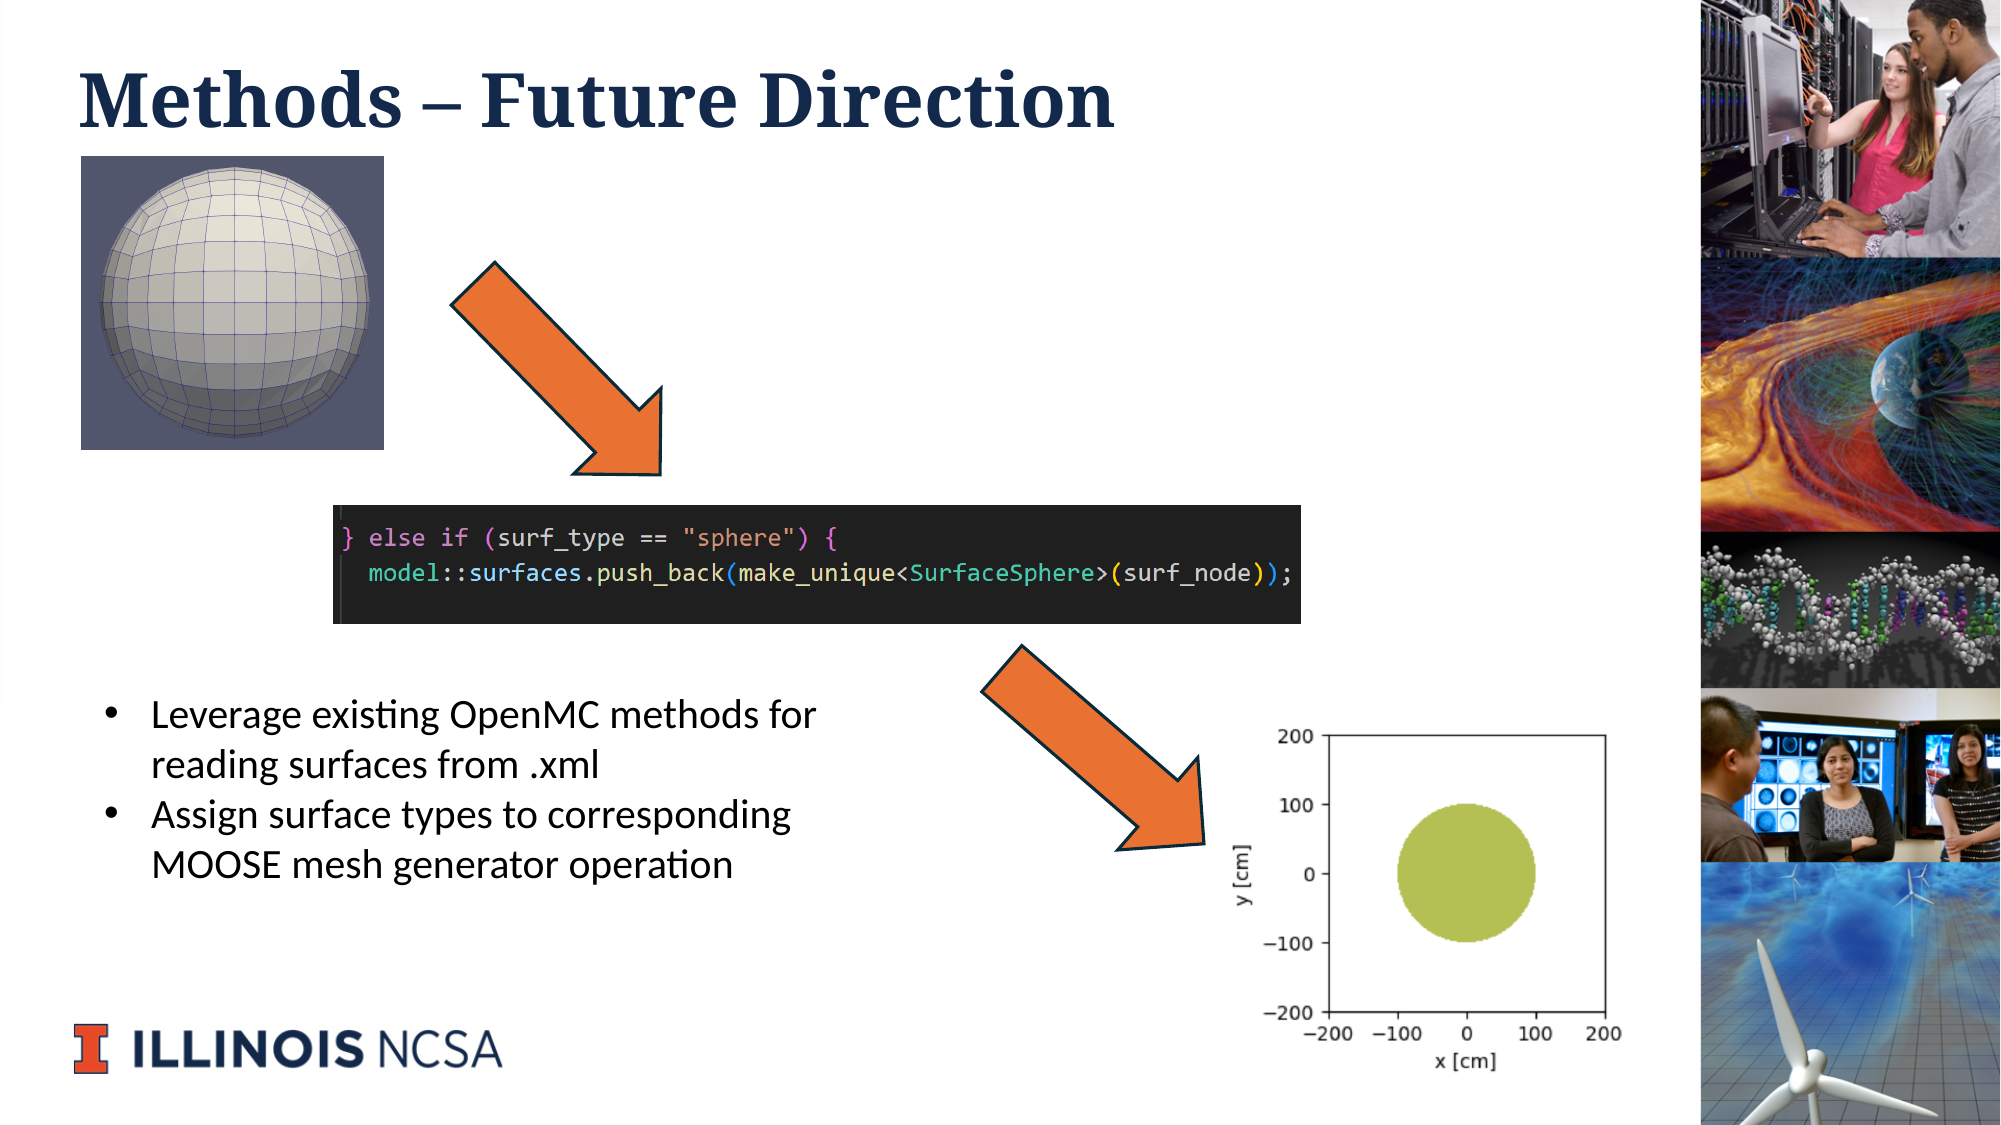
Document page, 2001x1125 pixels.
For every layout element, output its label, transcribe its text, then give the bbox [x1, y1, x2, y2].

text_box [63, 170, 1641, 977]
text_box Methods – Future Direction [63, 45, 1641, 157]
text_box [448, 260, 663, 477]
text_box [979, 643, 1206, 852]
picture [0, 0, 2001, 1125]
text_box Leverage existing OpenMC methods for reading surfaces from .xml Assign surface types to corresponding MOOSE mesh generator operation [89, 679, 947, 895]
